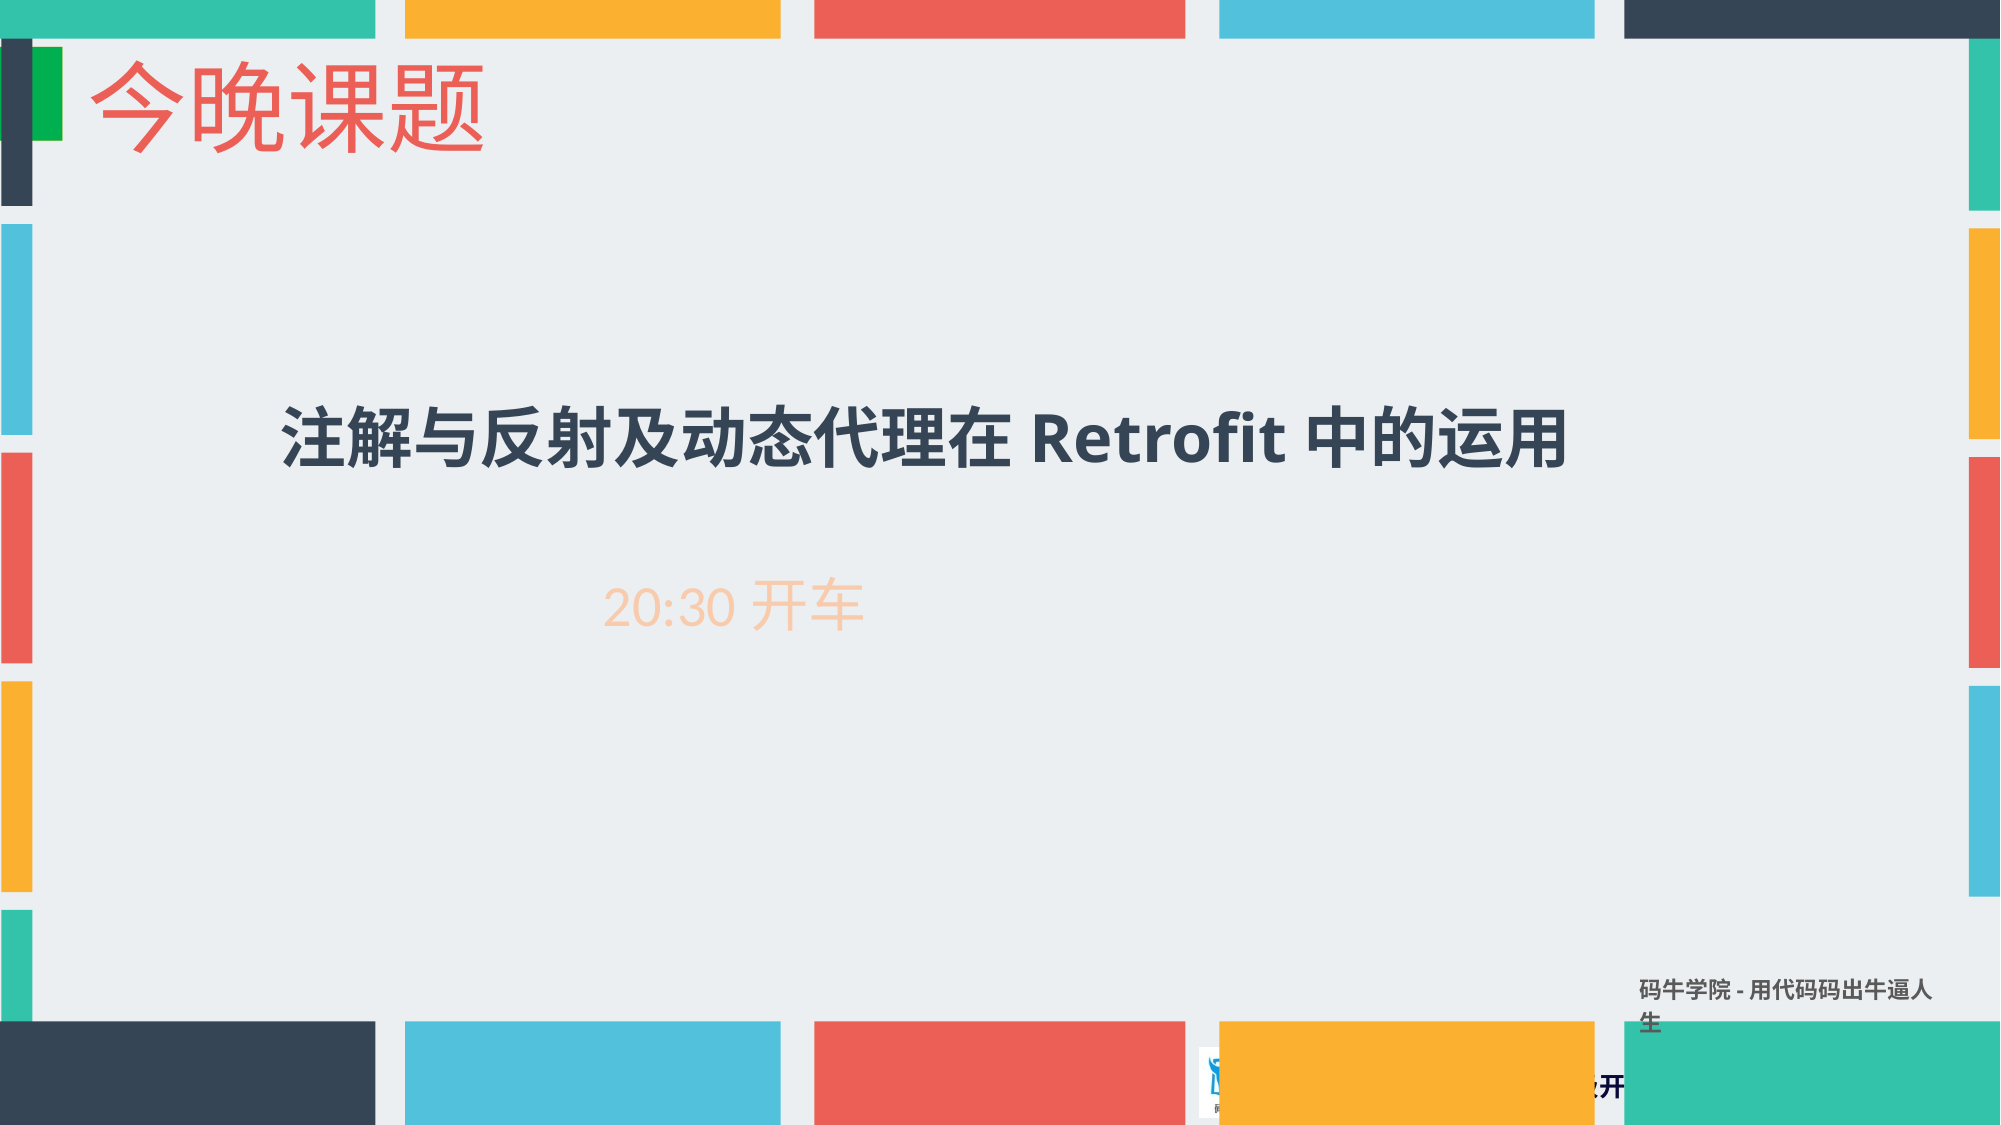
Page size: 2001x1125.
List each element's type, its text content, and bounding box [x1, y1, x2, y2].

text_box [1219, 1021, 1595, 1125]
text_box 20:30开车 [588, 560, 966, 646]
text_box [1624, 0, 2000, 39]
text_box 今晚课题 [72, 38, 502, 174]
text_box [0, 0, 376, 39]
text_box 码牛学院-用代码码出牛逼人生 [1624, 962, 1969, 1044]
text_box [405, 0, 781, 39]
text_box [0, 1021, 376, 1125]
text_box [1624, 1021, 2000, 1125]
text_box [814, 1021, 1186, 1125]
text_box 注解与反射及动态代理在Retrofit中的运用 [264, 388, 1902, 483]
text_box [405, 1021, 781, 1125]
picture [1199, 1047, 1219, 1118]
text_box [1219, 0, 1595, 39]
text_box [814, 0, 1186, 39]
